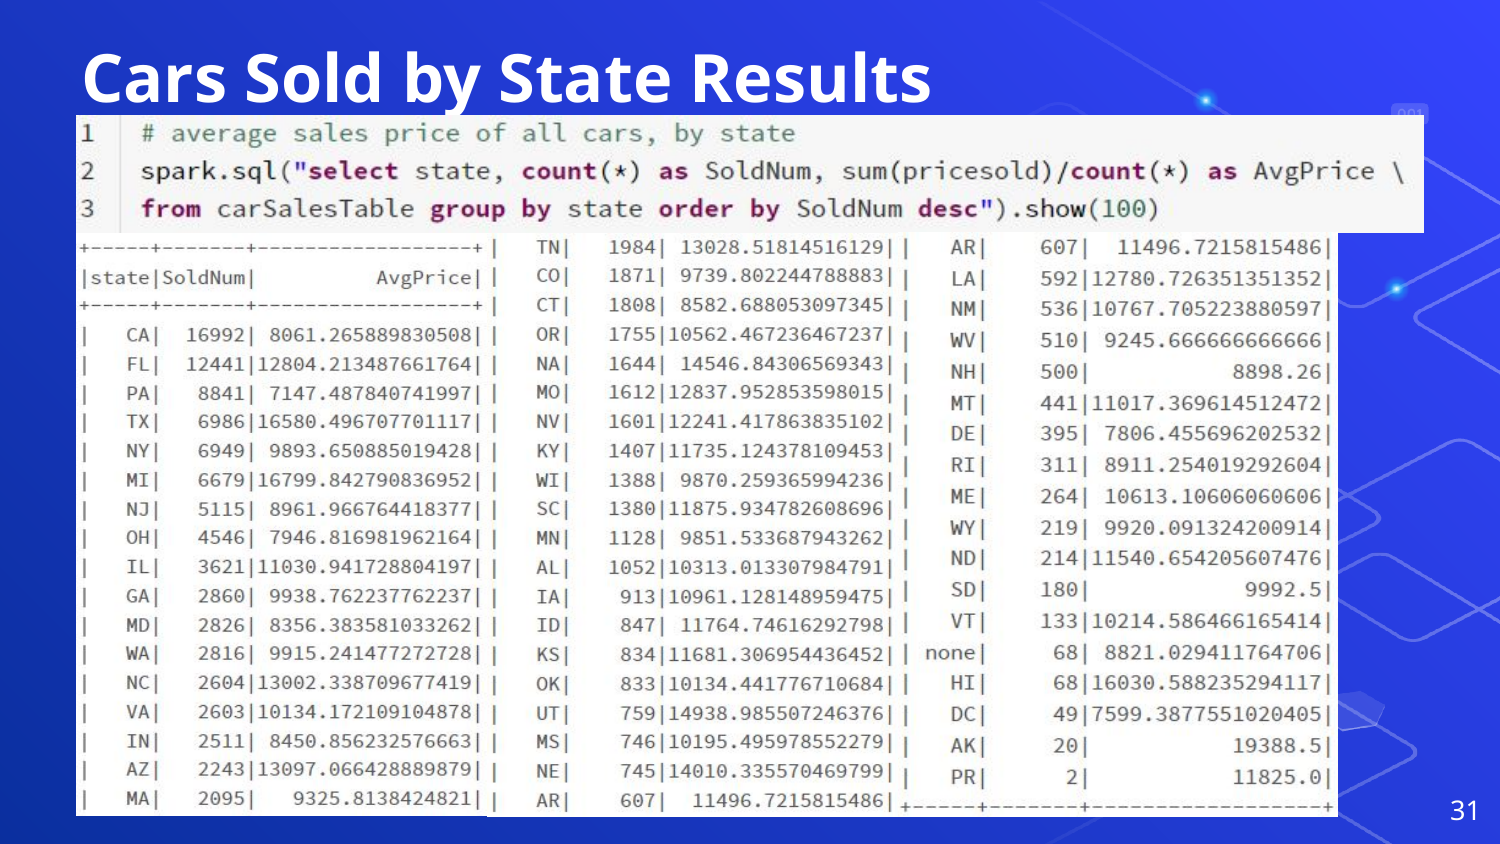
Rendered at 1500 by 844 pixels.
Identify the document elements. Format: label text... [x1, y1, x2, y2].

slide_number ‹#› [1391, 779, 1482, 844]
title Cars Sold by State Results [81, 0, 1068, 114]
picture [0, 0, 1500, 844]
